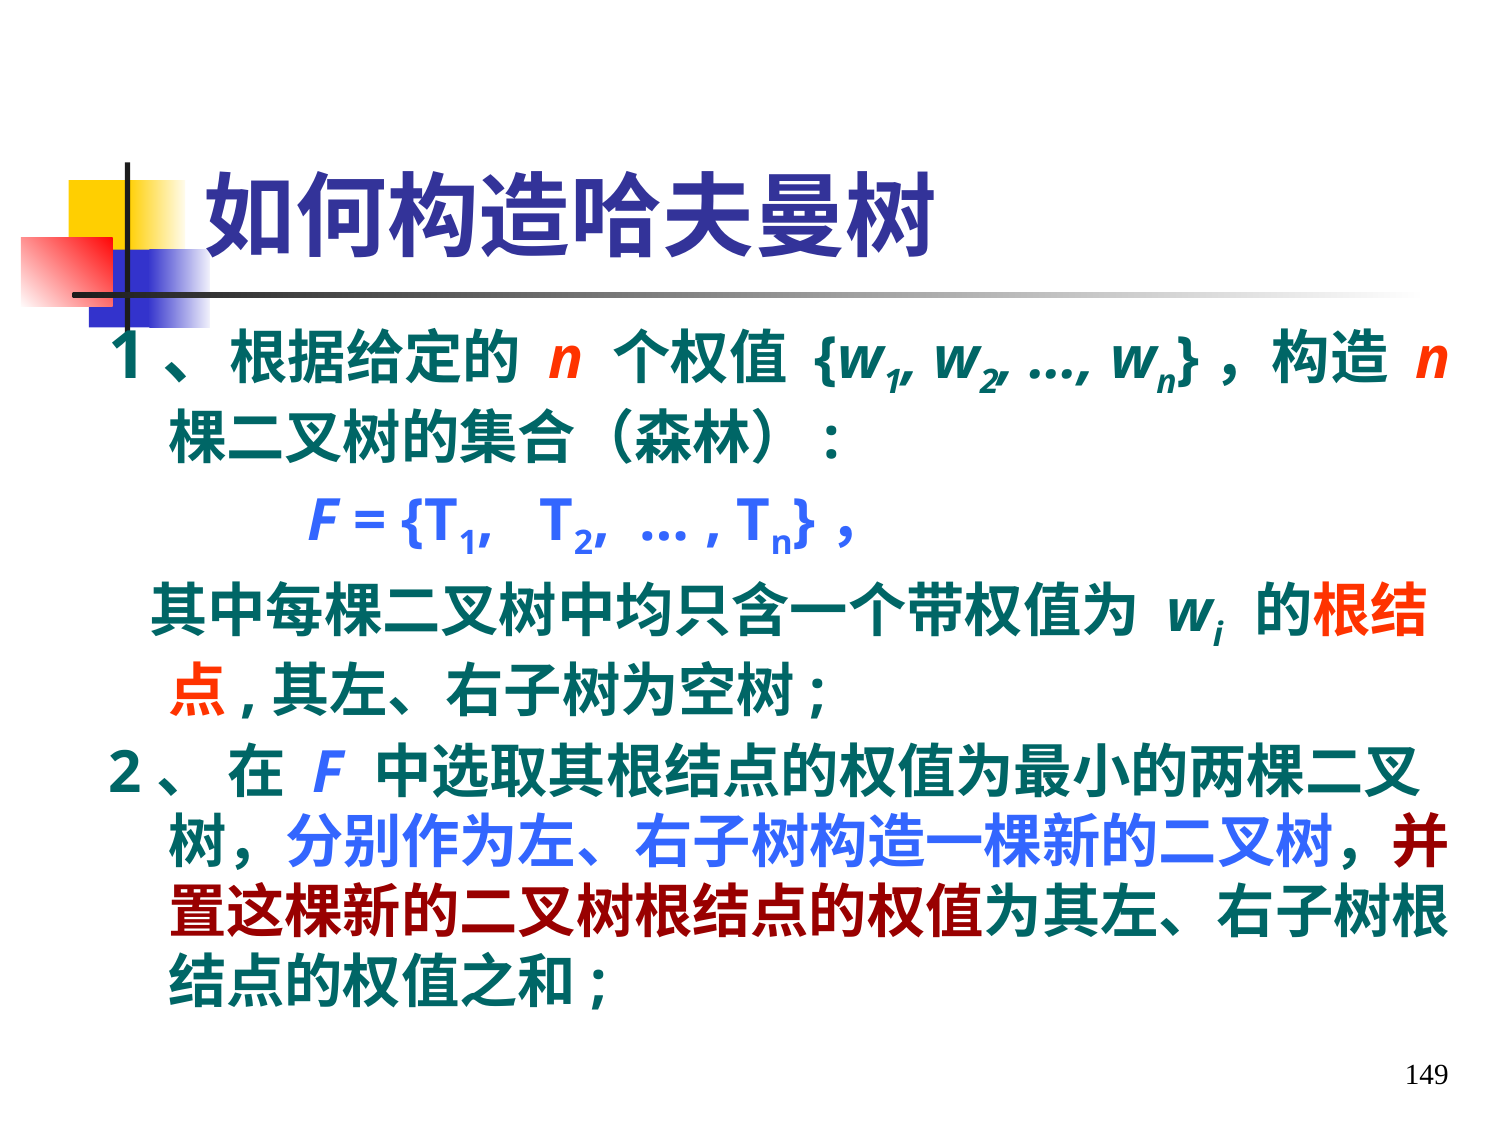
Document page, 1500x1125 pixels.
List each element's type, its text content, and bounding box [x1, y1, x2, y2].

list 1、根据给定的 n 个权值 {w1, w2, …, wn}，构造 n 棵二叉树的集合（森林）: F = {T1, T2, … , Tn}， 其中每棵二叉树中均只含一个带权值为 wi 的根结点,其左、右子树为空树; 2、 在 F 中选取其根结点的权值为最小的两棵二叉树，分别作为左、右子树构造一棵新的二叉树，并置这棵新的二叉树根结点的权值为其左、右子树根结点的权值之和; [93, 304, 1470, 1125]
title 如何构造哈夫曼树 [188, 137, 1468, 275]
slide_number 149 [1151, 1022, 1465, 1099]
